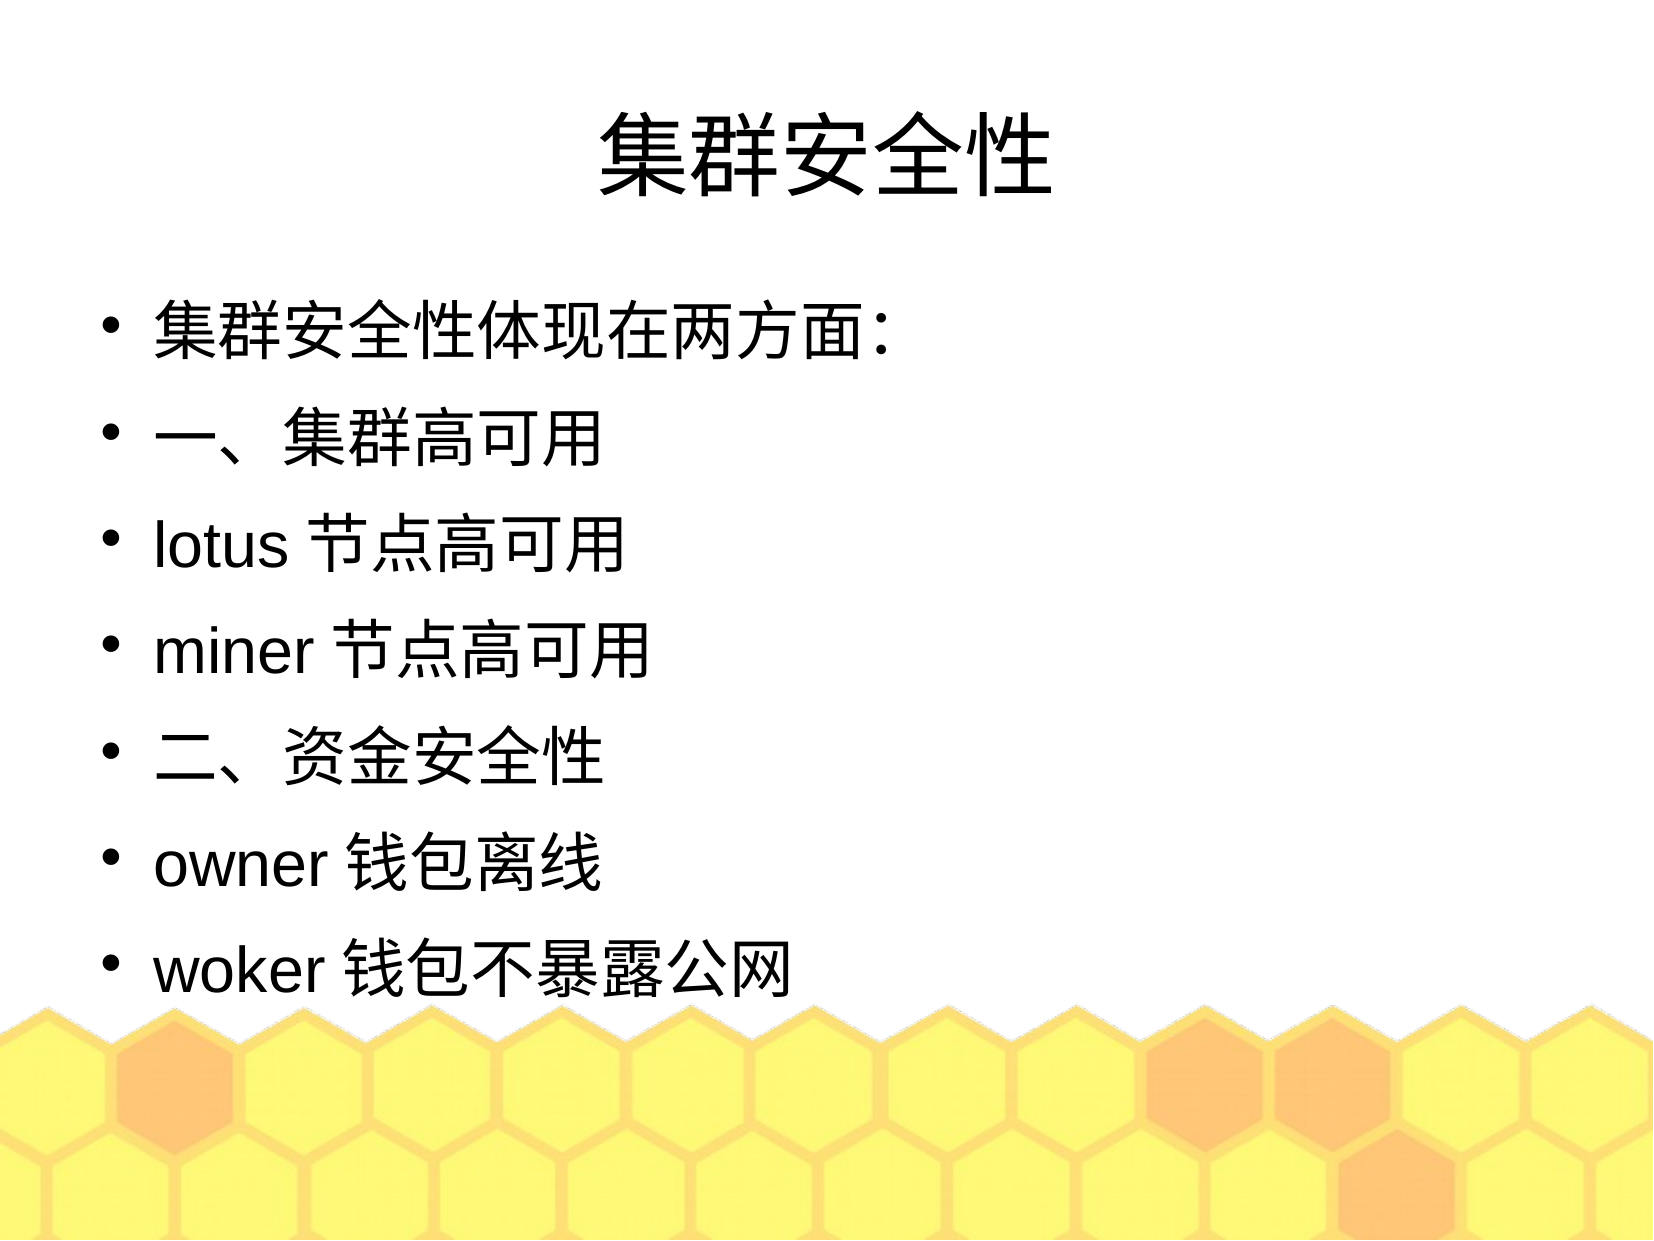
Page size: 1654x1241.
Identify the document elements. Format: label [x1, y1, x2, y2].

picture [0, 1001, 1653, 1240]
text_box [82, 290, 1571, 1010]
text_box [82, 49, 1571, 257]
